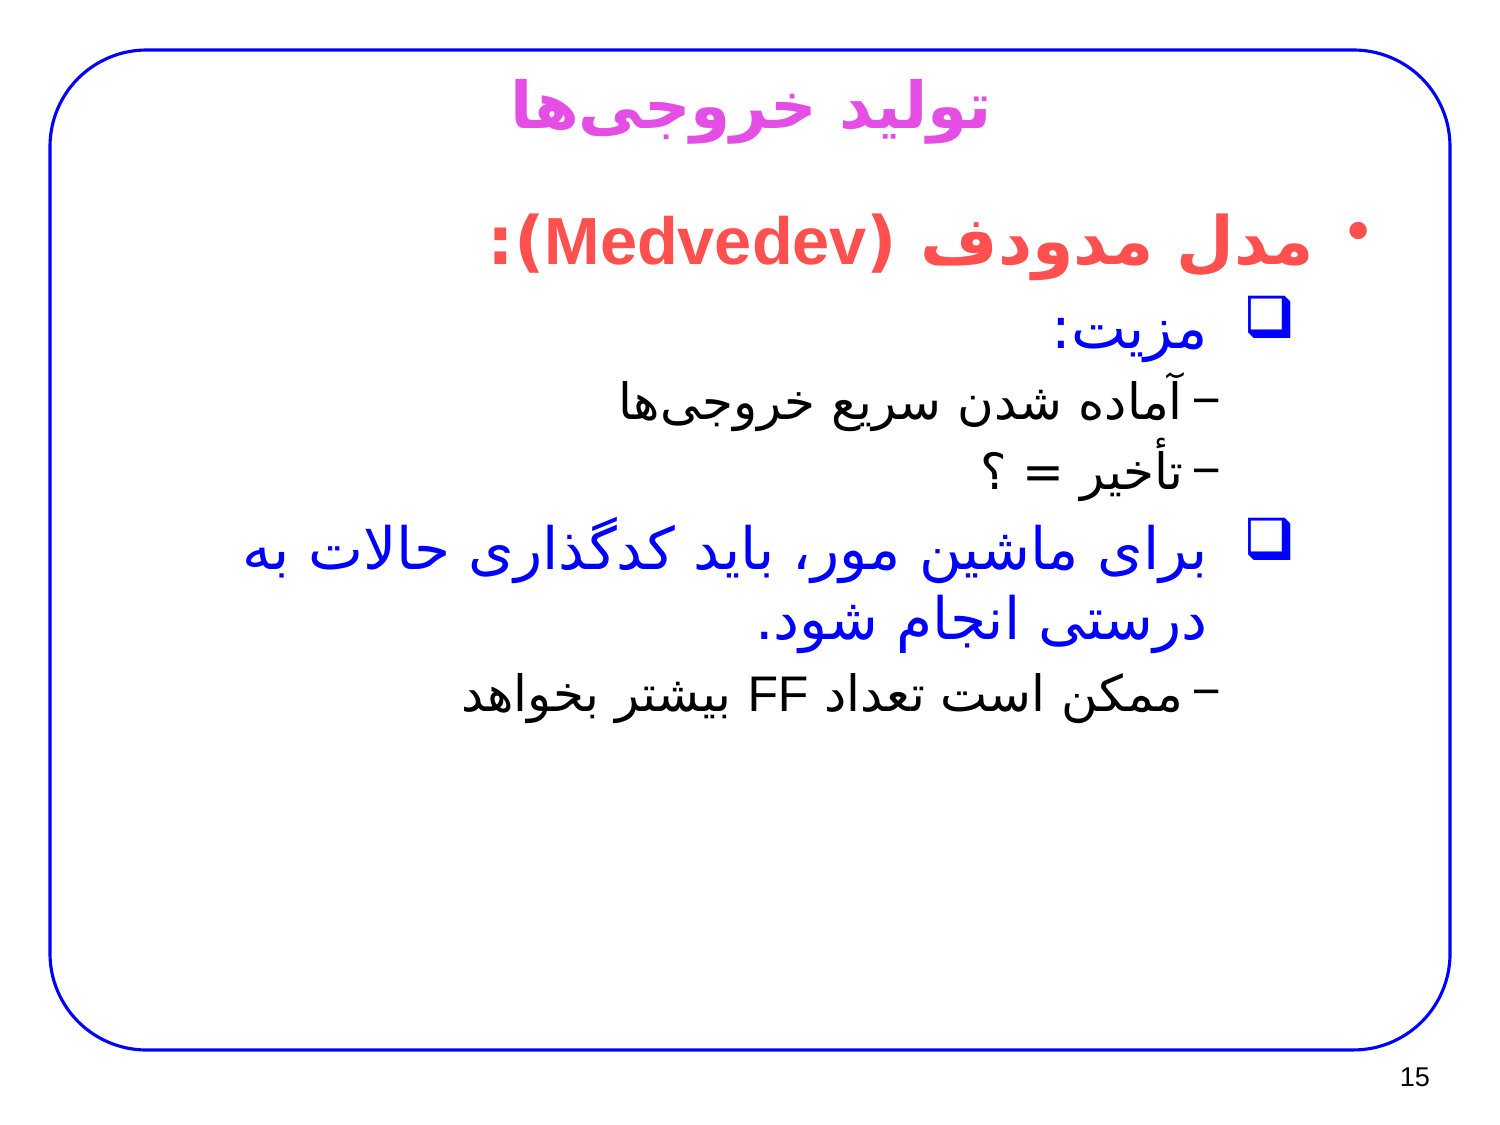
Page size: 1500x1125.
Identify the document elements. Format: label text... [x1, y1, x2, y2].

slide_number 15 [1351, 1047, 1444, 1104]
title تولید خروجی‌ها [113, 66, 1389, 140]
list مدل مدودف (Medvedev): مزیت: آماده شدن سریع خروجی‌ها تأخیر = ؟ برای ماشین مور، باید کدگذاری حالات به درستی انجام شود. ممکن است تعداد FF بیشتر بخواهد [206, 189, 1388, 362]
